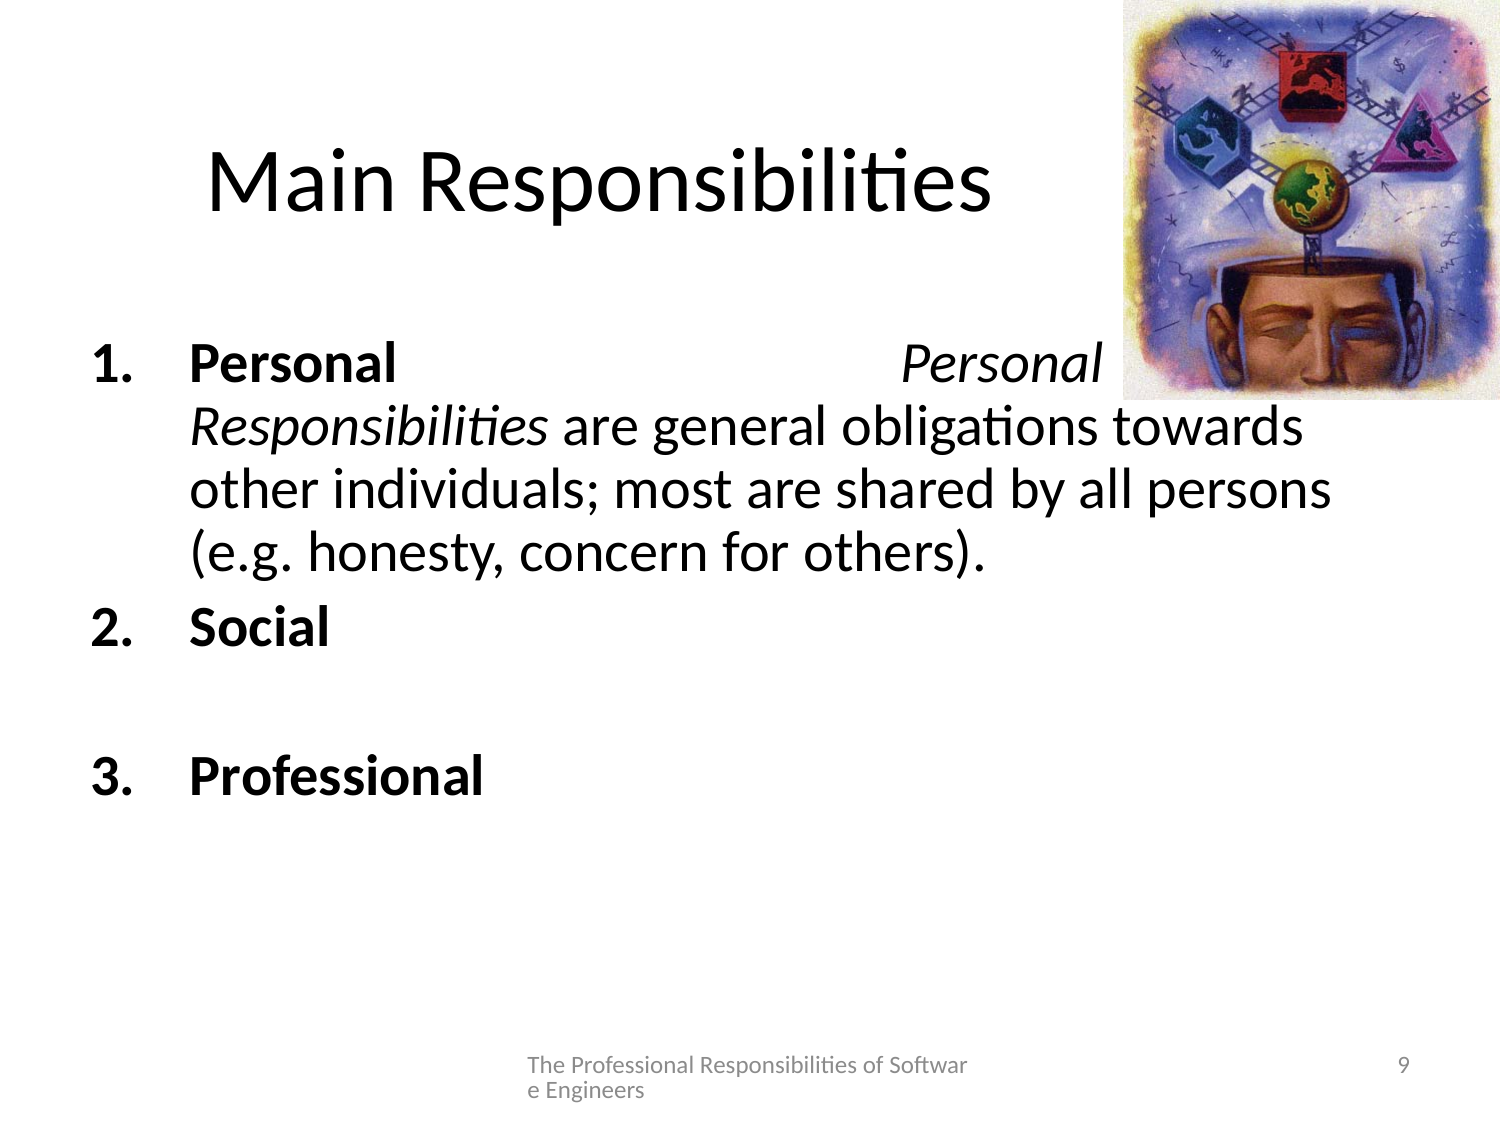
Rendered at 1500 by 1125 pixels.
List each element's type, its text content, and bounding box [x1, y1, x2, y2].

title Main Responsibilities [75, 62, 1118, 288]
list Personal Personal Responsibilities are general obligations towards other individuals; most are shared by all persons (e.g. honesty, concern for others). Social Professional [75, 324, 1388, 1056]
slide_number 9 [1074, 1024, 1425, 1103]
footer The Professional Responsibilities of Software Engineers [512, 1056, 988, 1103]
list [1123, 0, 1500, 401]
